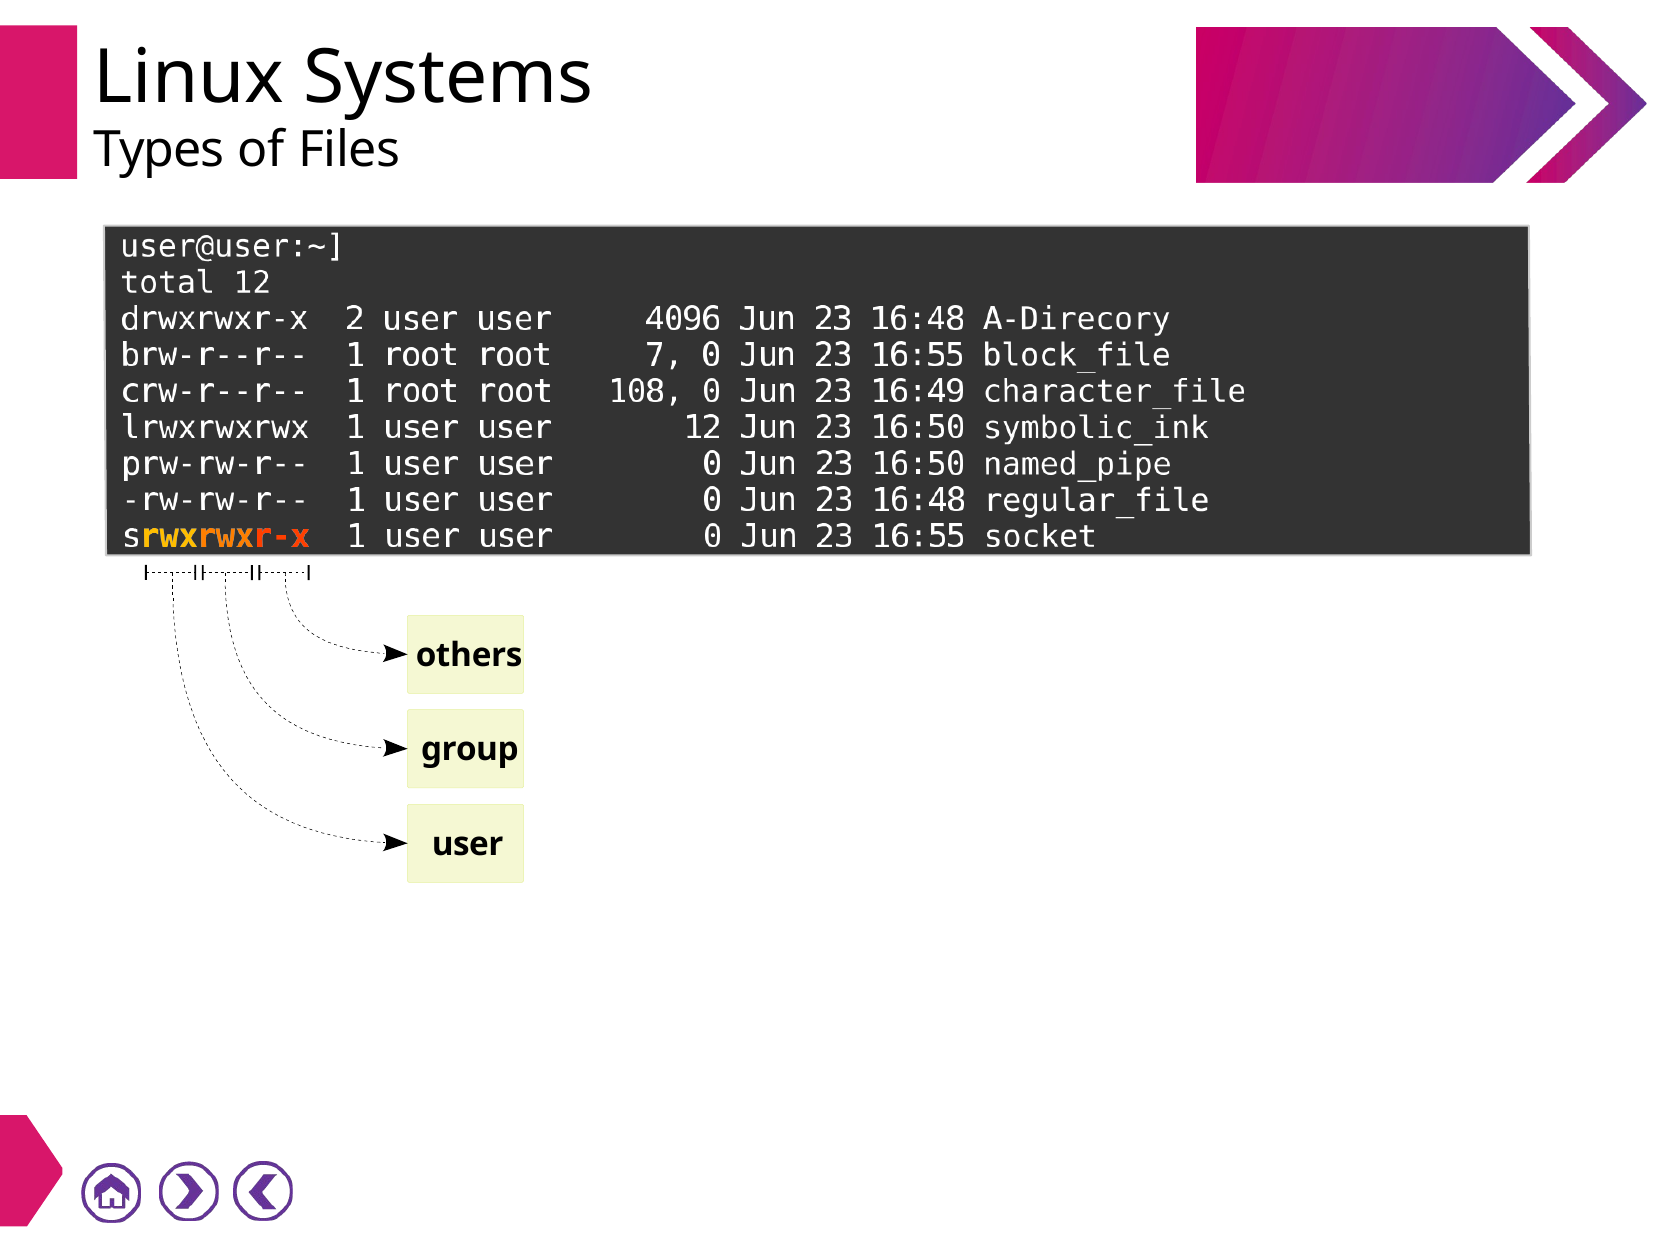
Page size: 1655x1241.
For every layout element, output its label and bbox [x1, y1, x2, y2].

picture [80, 1163, 141, 1223]
text_box [144, 564, 524, 883]
title [91, 26, 1136, 236]
text_box [102, 224, 1533, 557]
picture [233, 1161, 293, 1222]
picture [1196, 27, 1647, 183]
picture [159, 1161, 219, 1222]
